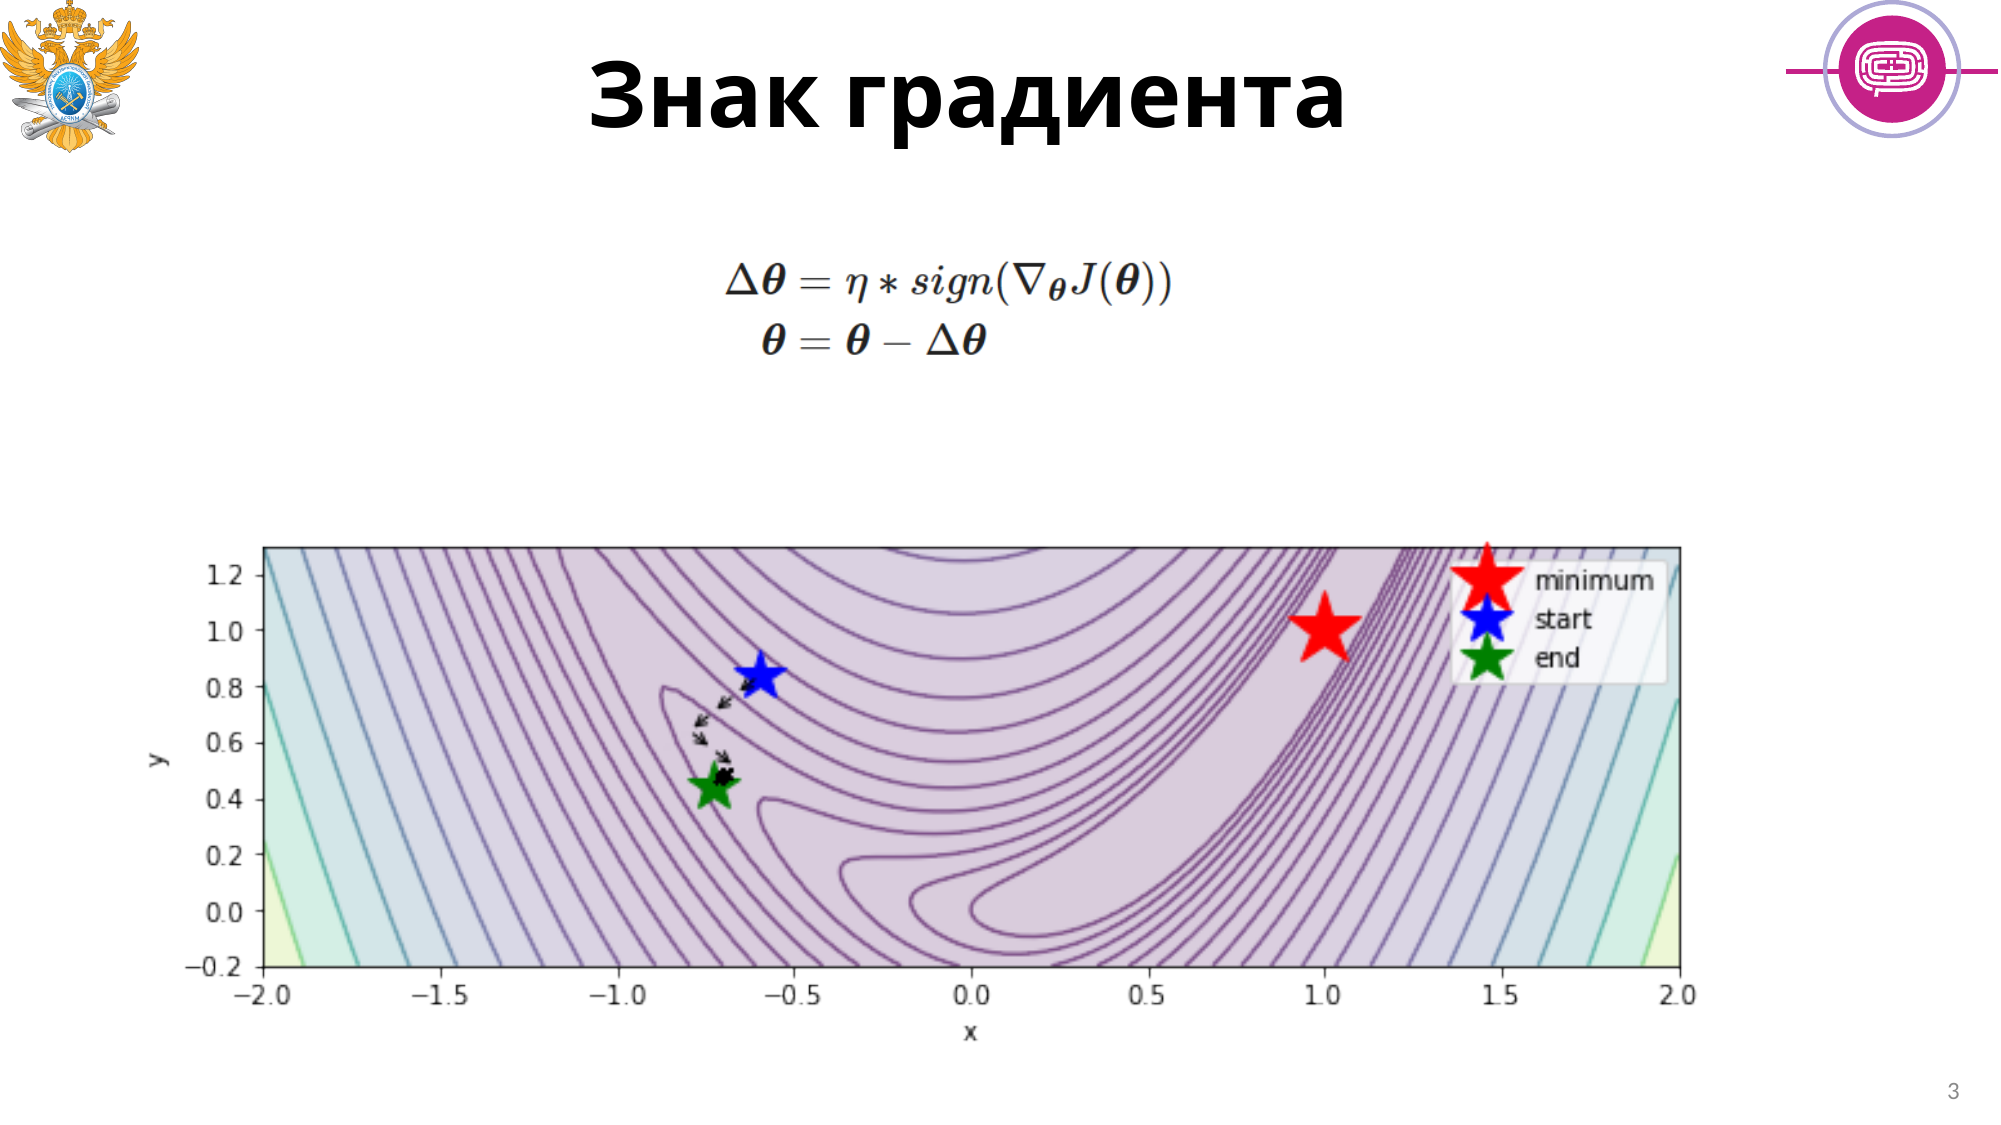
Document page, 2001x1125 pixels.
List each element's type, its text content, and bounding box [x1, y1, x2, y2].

picture [129, 529, 1716, 1065]
text_box [1825, 2, 1960, 137]
slide_number 3 [1884, 1064, 1975, 1115]
title Знак градиента [153, 10, 1784, 186]
picture [1855, 41, 1928, 97]
picture [716, 248, 1191, 370]
picture [0, 0, 139, 153]
